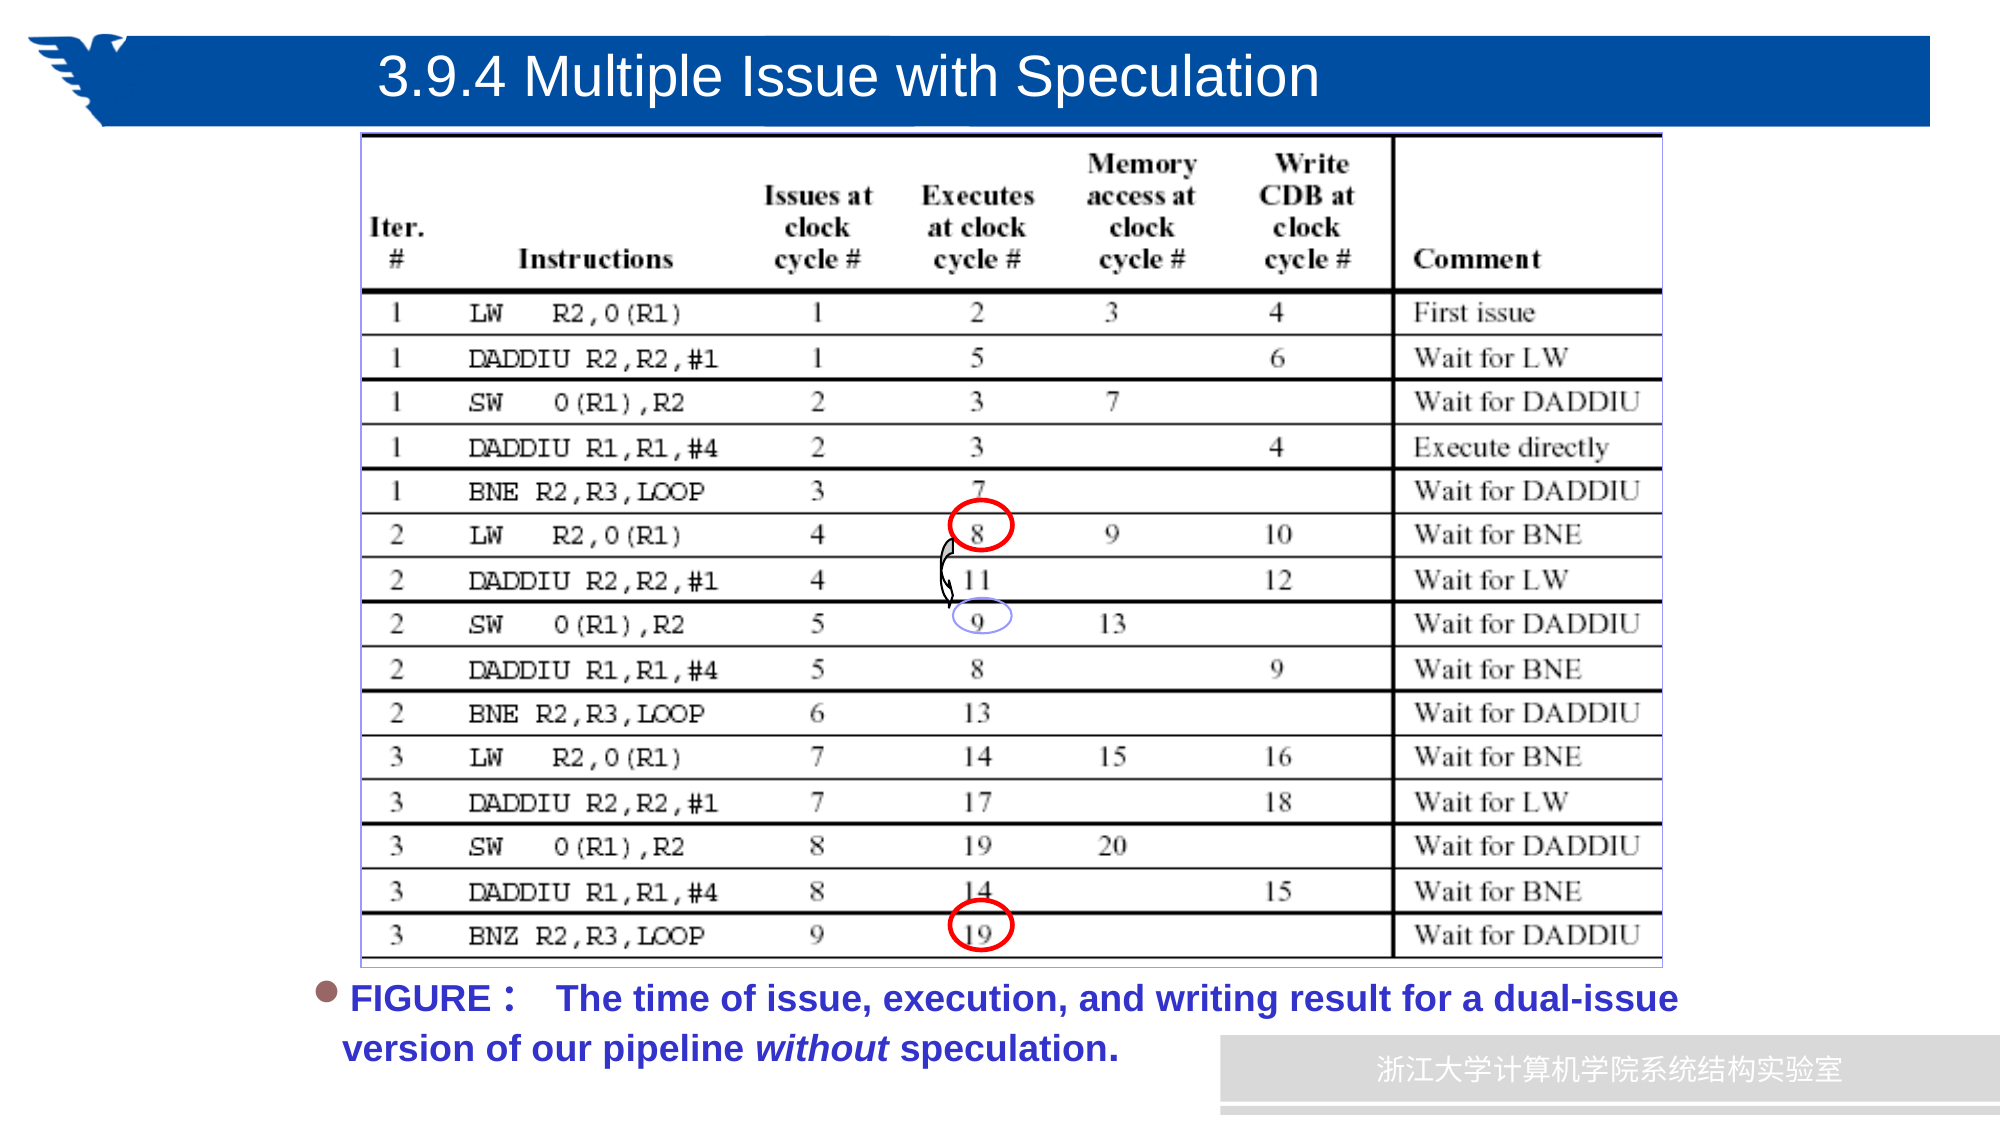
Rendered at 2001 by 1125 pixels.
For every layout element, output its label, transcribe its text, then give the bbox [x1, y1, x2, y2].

title 3.9.4 Multiple Issue with Speculation [362, 31, 1664, 133]
picture [7, 19, 197, 127]
picture [361, 132, 1662, 968]
text_box FIGURE： The time of issue, execution, and writing result for a dual-issue version of our pipeline without speculation. [297, 966, 1703, 1077]
